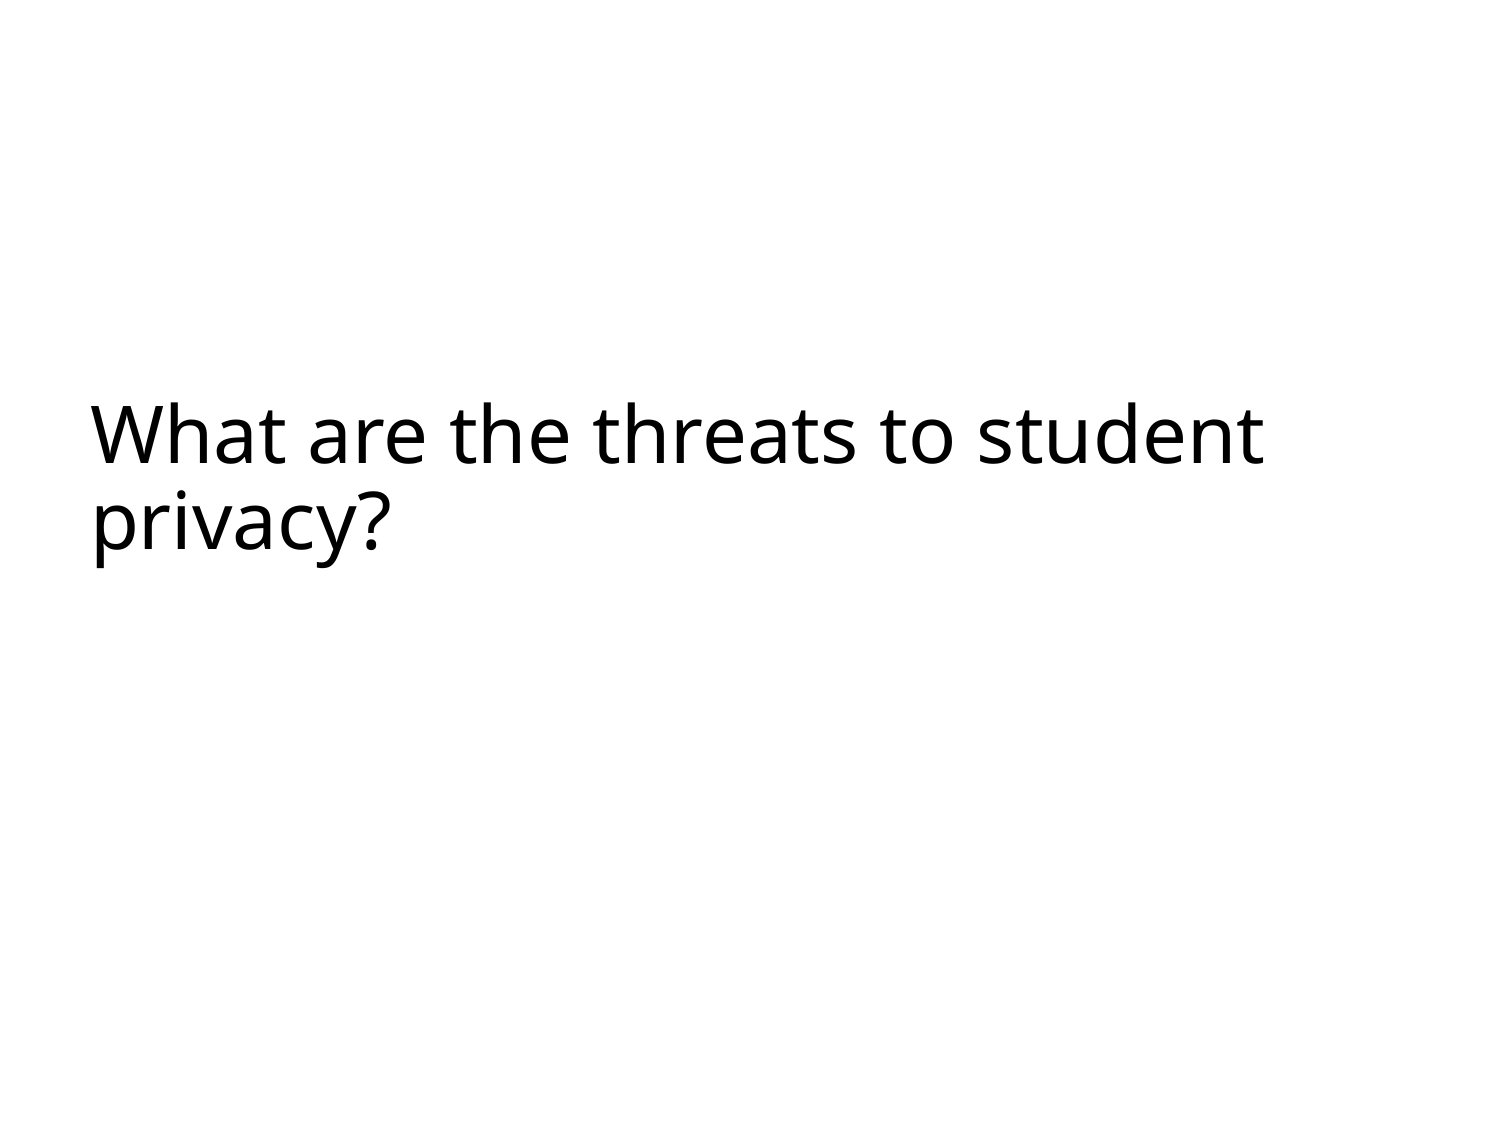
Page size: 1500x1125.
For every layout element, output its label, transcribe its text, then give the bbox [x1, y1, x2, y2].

title What are the threats to student privacy? [75, 387, 1425, 575]
